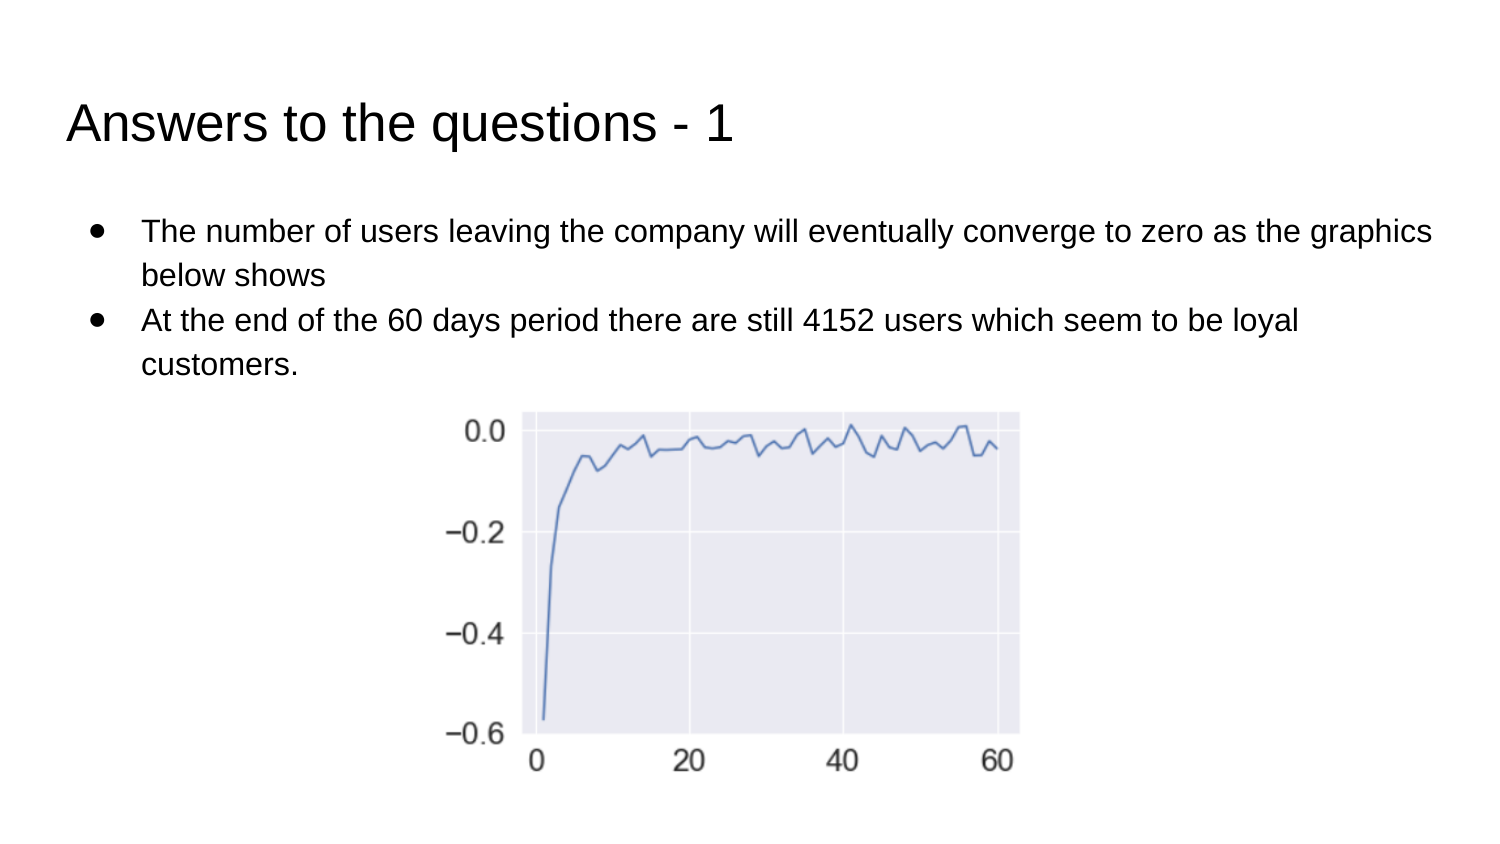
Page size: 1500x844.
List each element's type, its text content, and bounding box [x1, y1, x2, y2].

picture [420, 400, 1080, 794]
list The number of users leaving the company will eventually converge to zero as the graphics below shows At the end of the 60 days period there are still 4152 users which seem to be loyal customers. [51, 189, 1449, 750]
title Answers to the questions - 1 [51, 72, 1449, 167]
